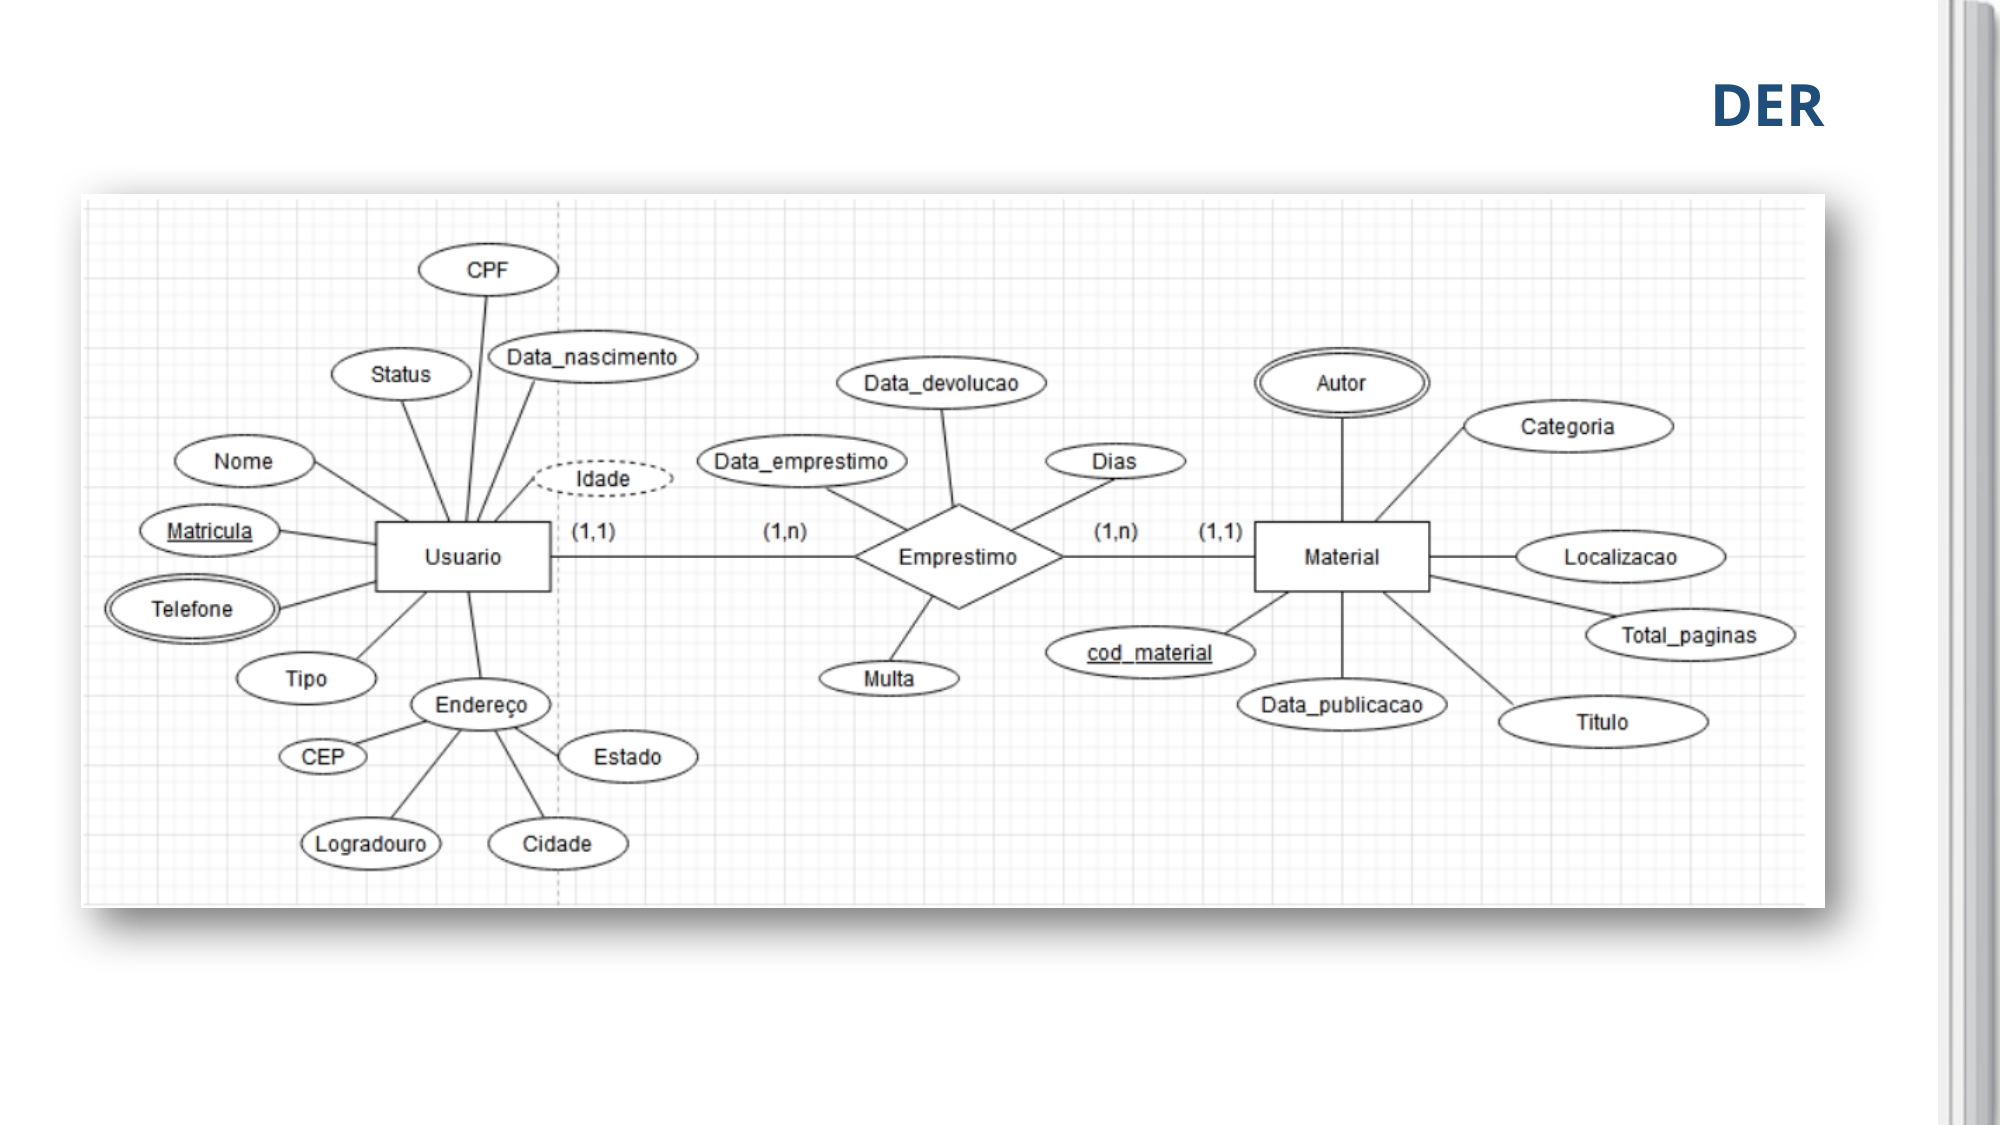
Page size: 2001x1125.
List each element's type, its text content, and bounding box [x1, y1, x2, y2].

picture [81, 194, 1825, 909]
text_box DER [1695, 60, 1858, 146]
picture [1938, 0, 2000, 1125]
